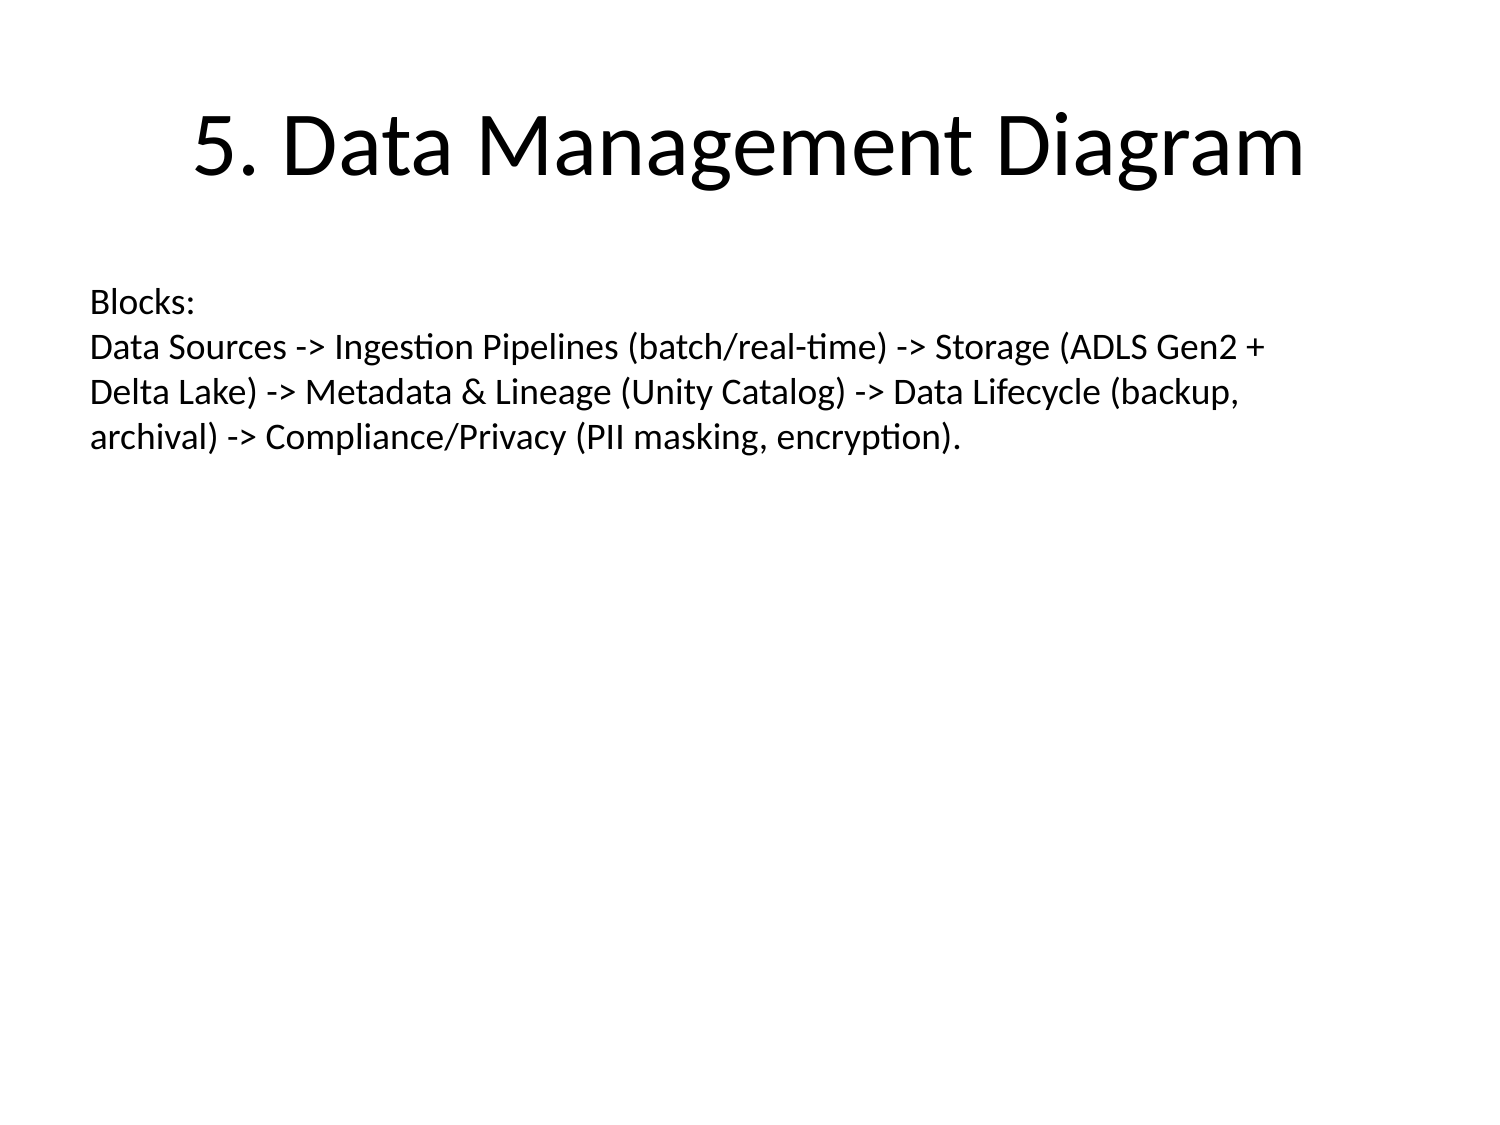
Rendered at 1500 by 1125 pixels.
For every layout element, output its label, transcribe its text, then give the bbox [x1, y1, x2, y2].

text_box Blocks: Data Sources -> Ingestion Pipelines (batch/real-time) -> Storage (ADLS Gen2 + Delta Lake) -> Metadata & Lineage (Unity Catalog) -> Data Lifecycle (backup, archival) -> Compliance/Privacy (PII masking, encryption). [74, 224, 1350, 465]
title 5. Data Management Diagram [75, 45, 1425, 233]
